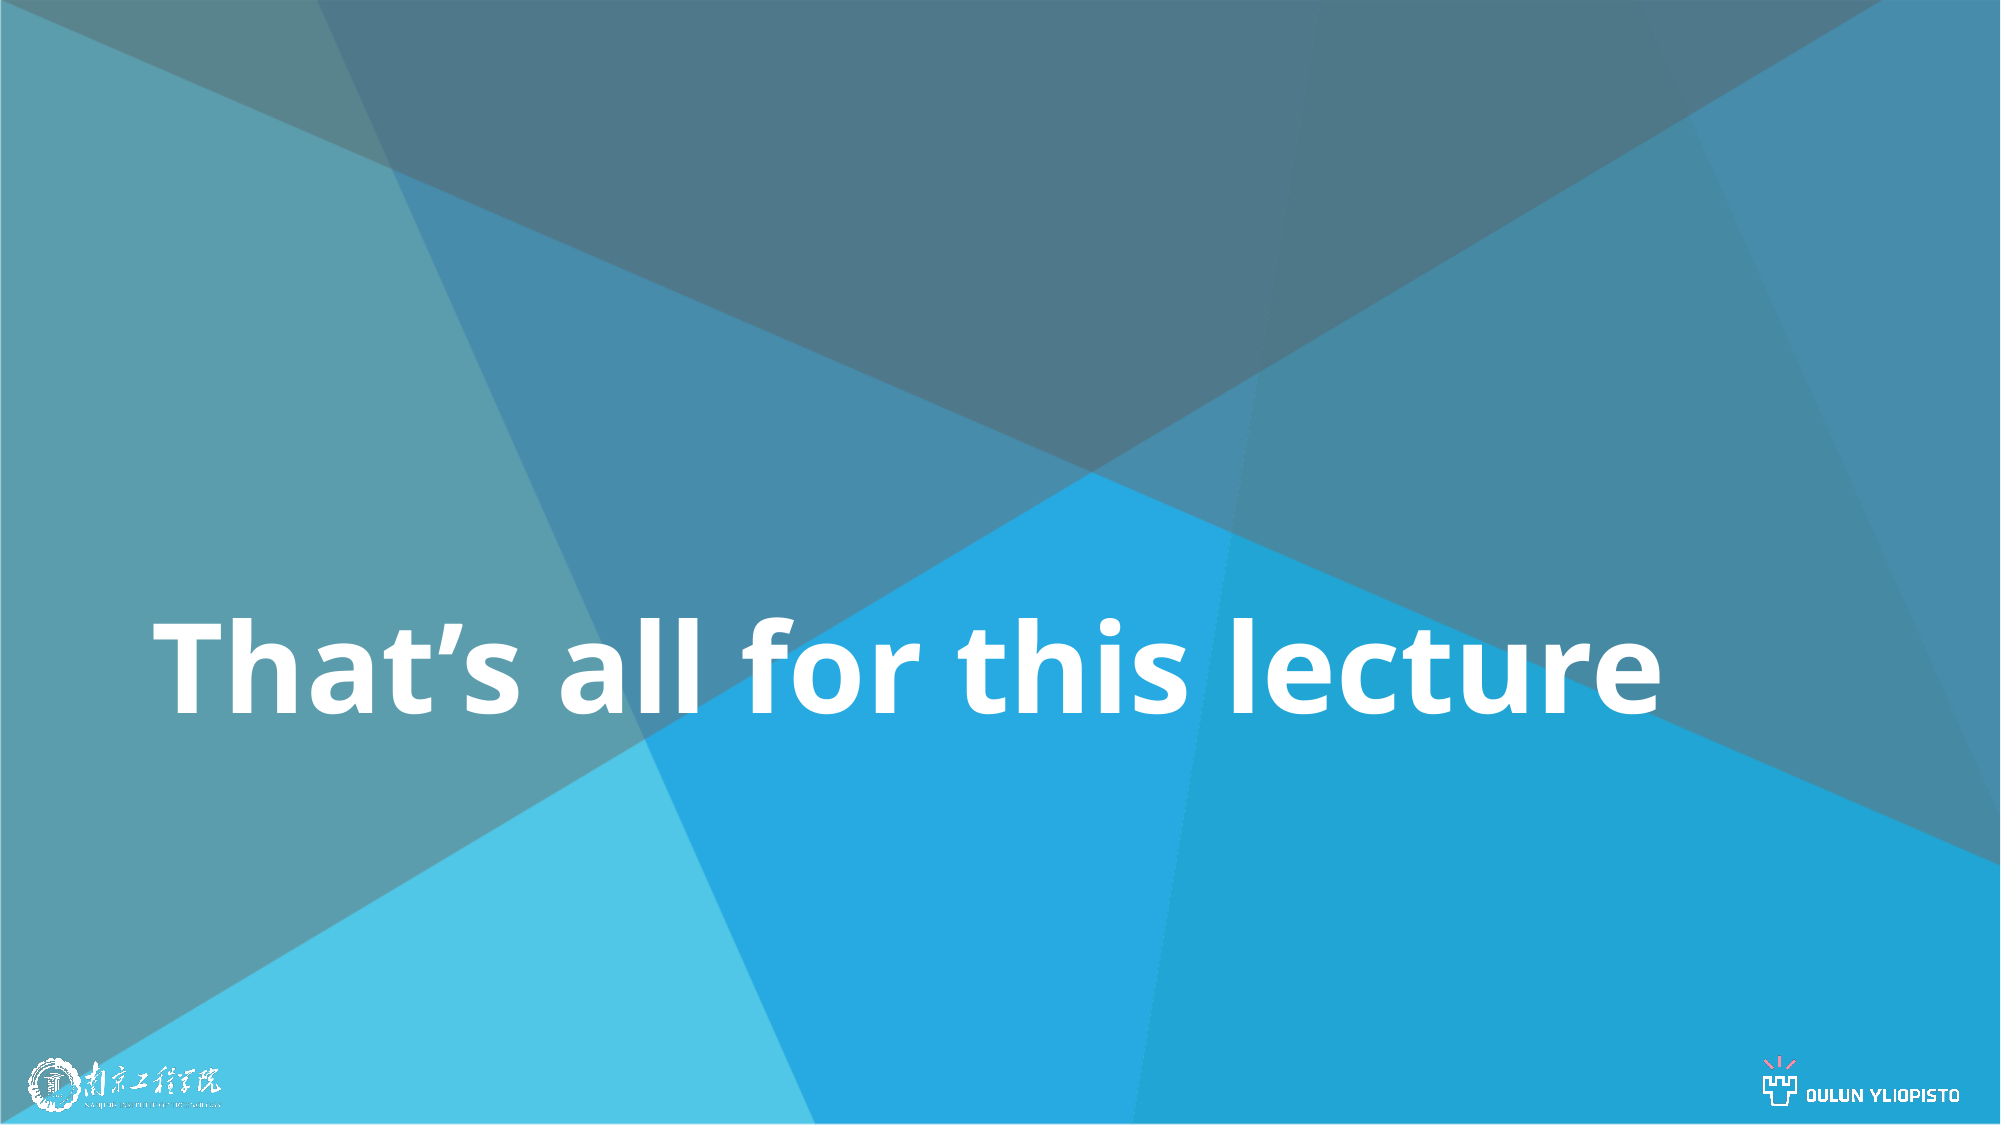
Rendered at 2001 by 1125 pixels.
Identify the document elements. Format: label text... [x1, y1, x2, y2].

title That’s all for this lecture [136, 280, 1862, 749]
picture [0, 0, 2001, 1125]
